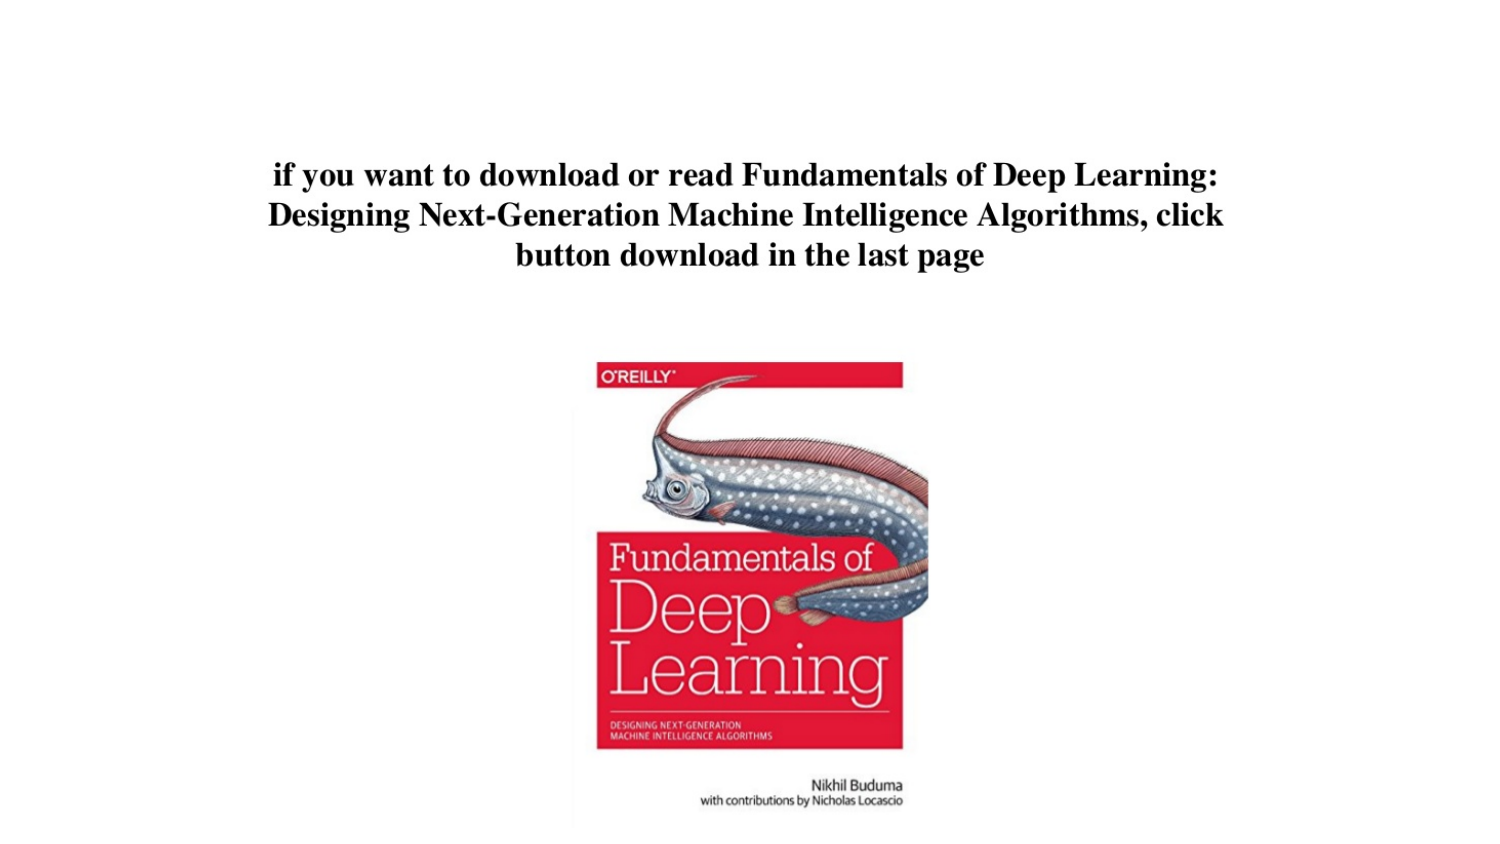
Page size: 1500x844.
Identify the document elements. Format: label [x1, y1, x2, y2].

picture [224, 84, 1276, 828]
